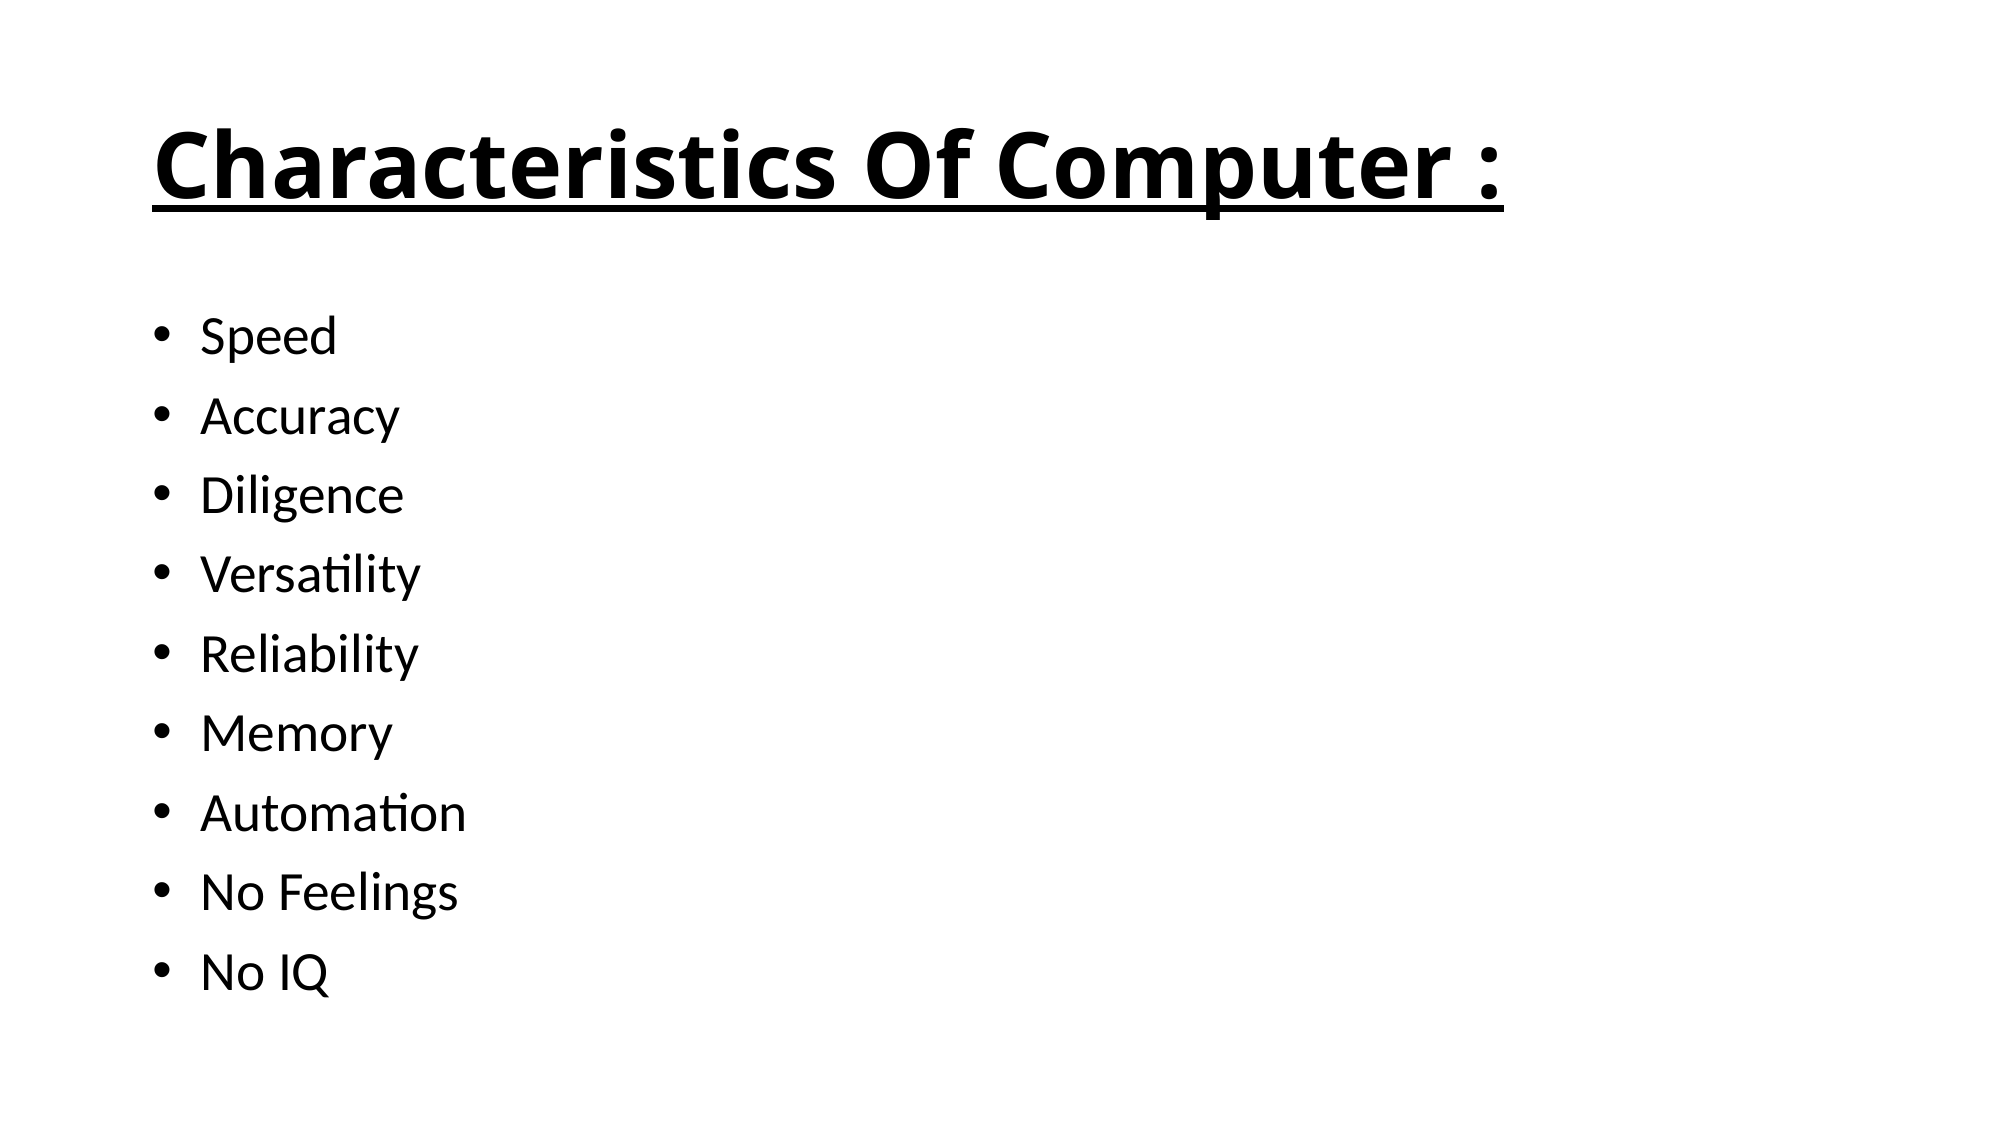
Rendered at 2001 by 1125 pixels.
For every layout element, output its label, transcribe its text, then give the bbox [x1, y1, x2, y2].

title Characteristics Of Computer : [137, 59, 1863, 278]
list Speed Accuracy Diligence Versatility Reliability Memory Automation No Feelings No IQ [137, 299, 1863, 1014]
